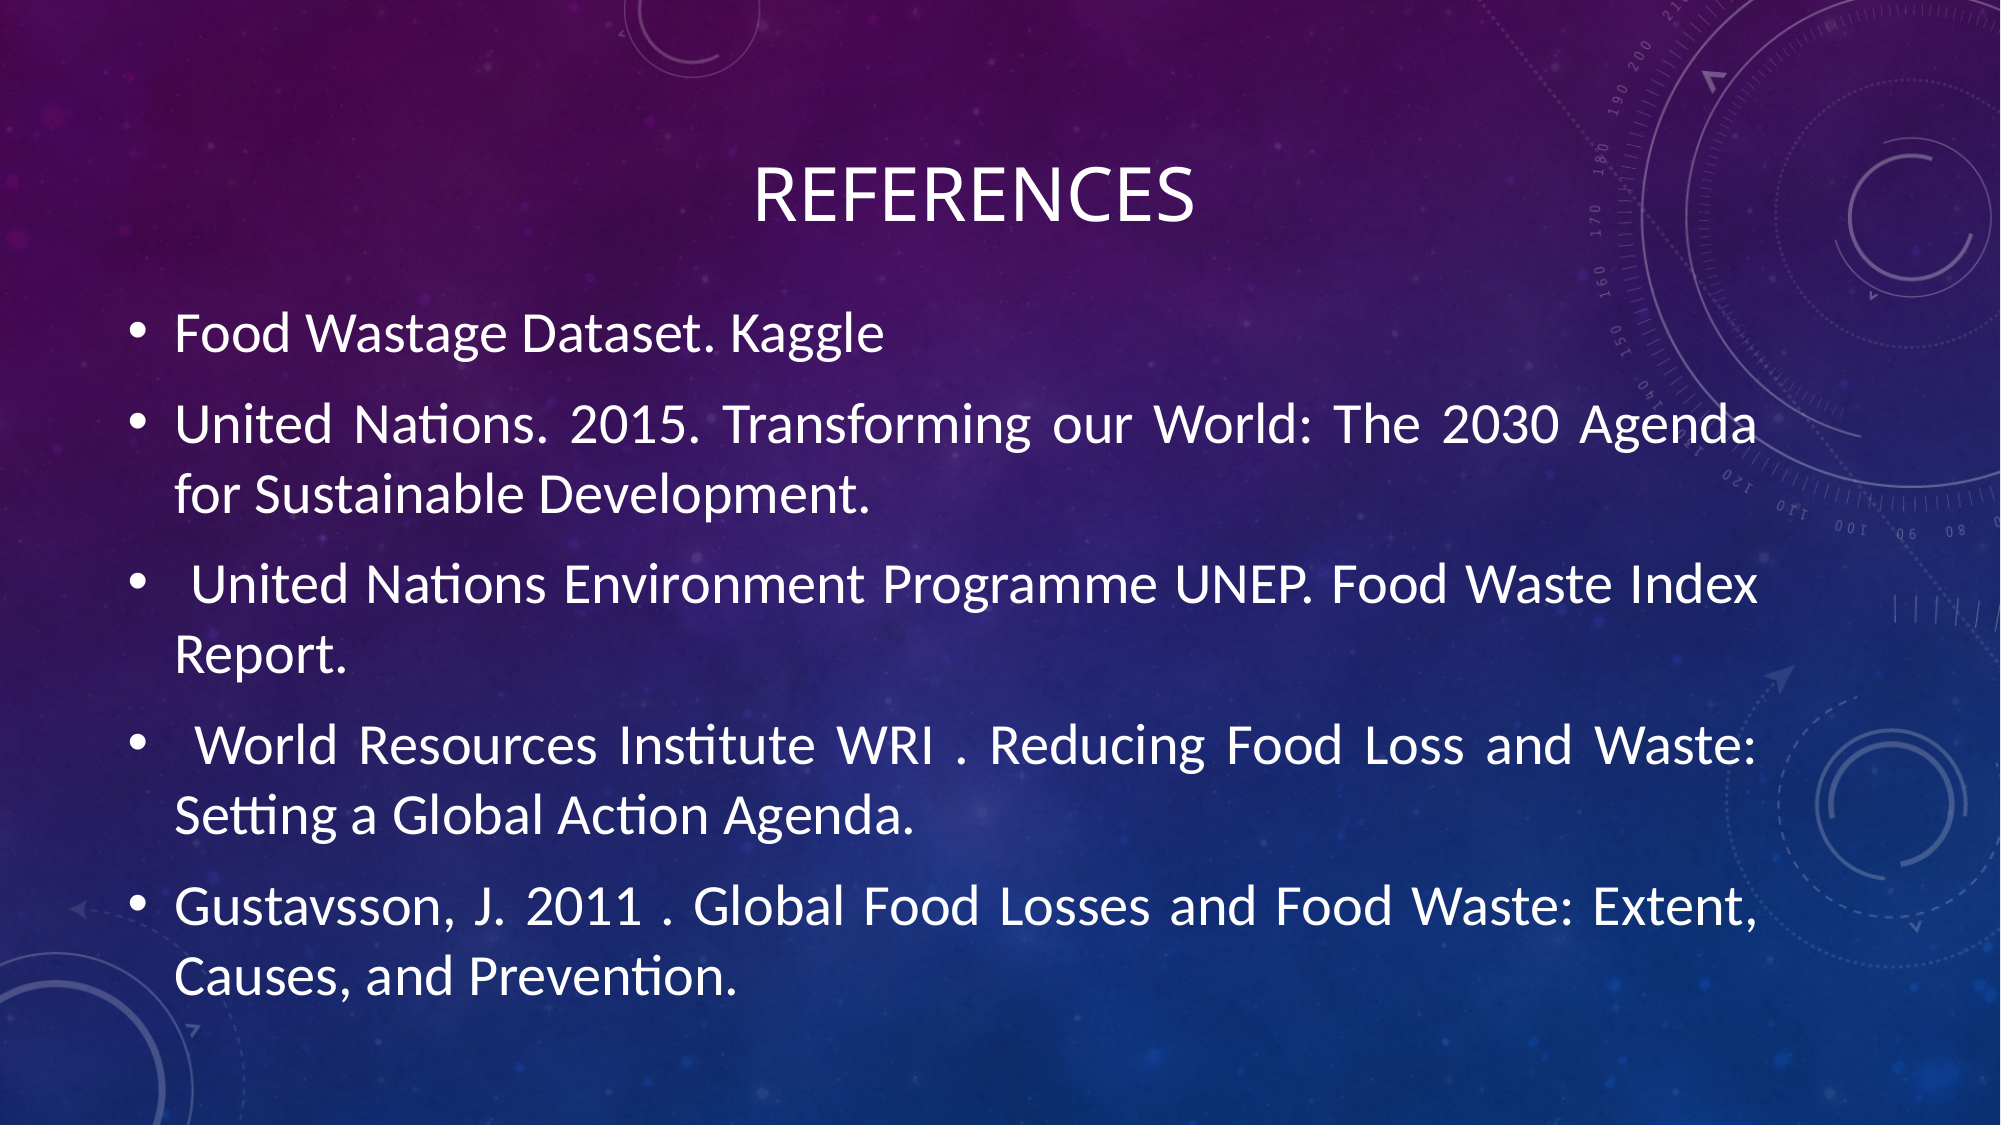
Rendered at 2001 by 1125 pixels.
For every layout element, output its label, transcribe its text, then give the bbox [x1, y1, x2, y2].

title References [112, 0, 1775, 339]
list Food Wastage Dataset. Kaggle United Nations. 2015. Transforming our World: The 2030 Agenda for Sustainable Development. United Nations Environment Programme UNEP. Food Waste Index Report. World Resources Institute WRI . Reducing Food Loss and Waste: Setting a Global Action Agenda. Gustavsson, J. 2011 . Global Food Losses and Food Waste: Extent, Causes, and Prevention. [112, 351, 1775, 950]
picture [0, 0, 2001, 1125]
